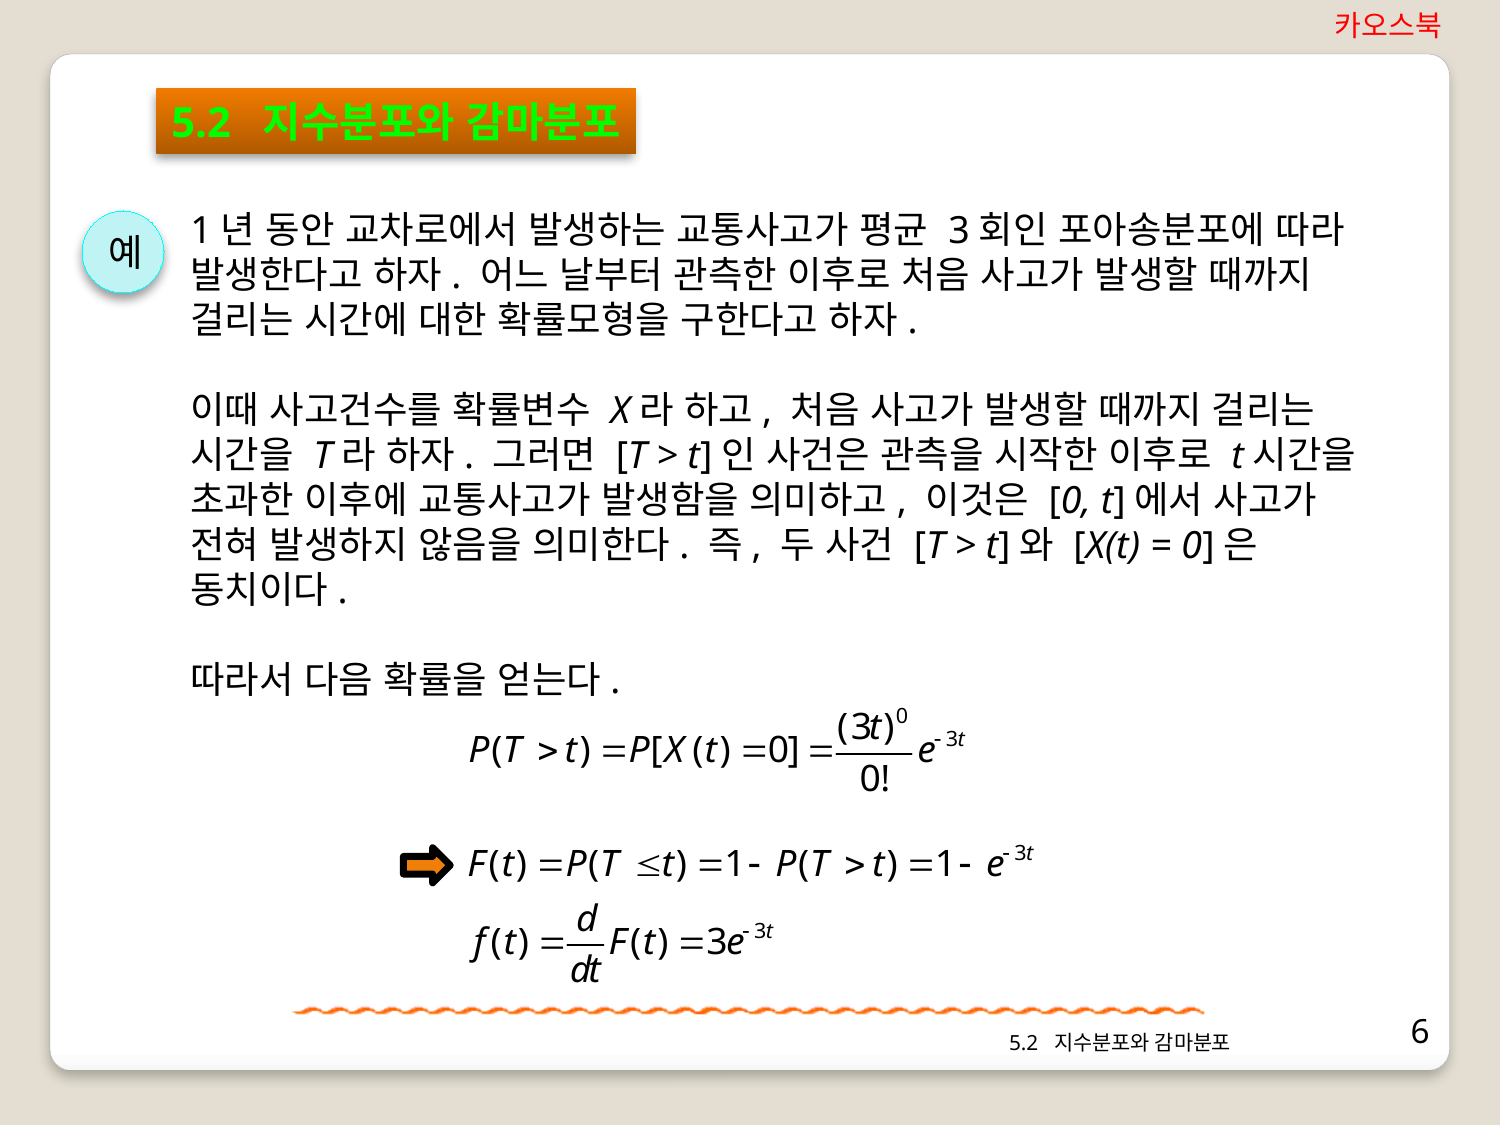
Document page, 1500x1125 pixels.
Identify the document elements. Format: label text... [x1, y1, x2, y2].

text_box 1년 동안 교차로에서 발생하는 교통사고가 평균 3회인 포아송분포에 따라 발생한다고 하자. 어느 날부터 관측한 이후로 처음 사고가 발생할 때까지 걸리는 시간에 대한 확률모형을 구한다고 하자. 이때 사고건수를 확률변수 X라 하고, 처음 사고가 발생할 때까지 걸리는 시간을 T라 하자. 그러면 [T > t]인 사건은 관측을 시작한 이후로 t시간을 초과한 이후에 교통사고가 발생함을 의미하고, 이것은 [0, t]에서 사고가 전혀 발생하지 않음을 의미한다. 즉, 두 사건 [T > t]와 [X(t) = 0]은 동치이다. 따라서 다음 확률을 얻는다. [175, 199, 1395, 709]
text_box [403, 699, 1044, 992]
text_box 예 [82, 210, 165, 293]
picture [281, 1003, 1219, 1020]
slide_number 6 [1369, 1002, 1445, 1063]
text_box 카오스북 [1277, 0, 1500, 50]
text_box 5.2 지수분포와 감마분포 [156, 88, 636, 154]
footer 5.2 지수분포와 감마분포 [994, 1002, 1369, 1063]
